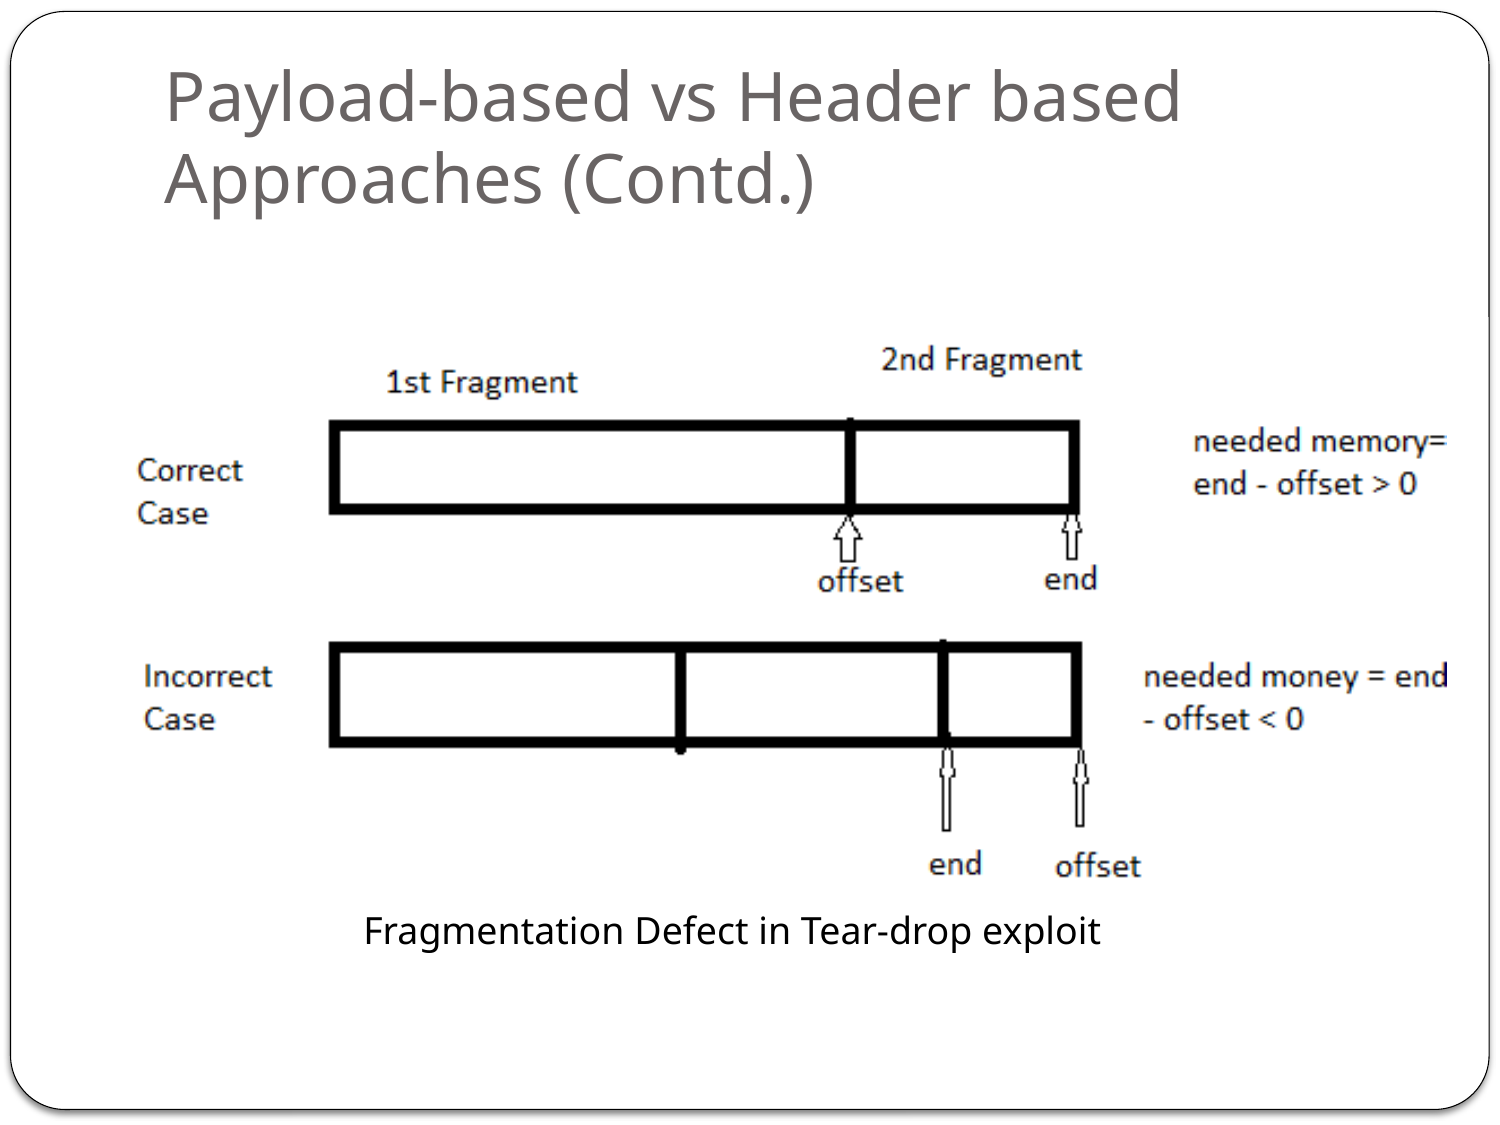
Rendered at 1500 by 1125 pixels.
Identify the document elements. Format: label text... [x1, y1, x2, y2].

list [101, 287, 1448, 926]
title Payload-based vs Header based Approaches (Contd.) [150, 45, 1425, 233]
text_box Fragmentation Defect in Tear-drop exploit [187, 935, 1288, 960]
